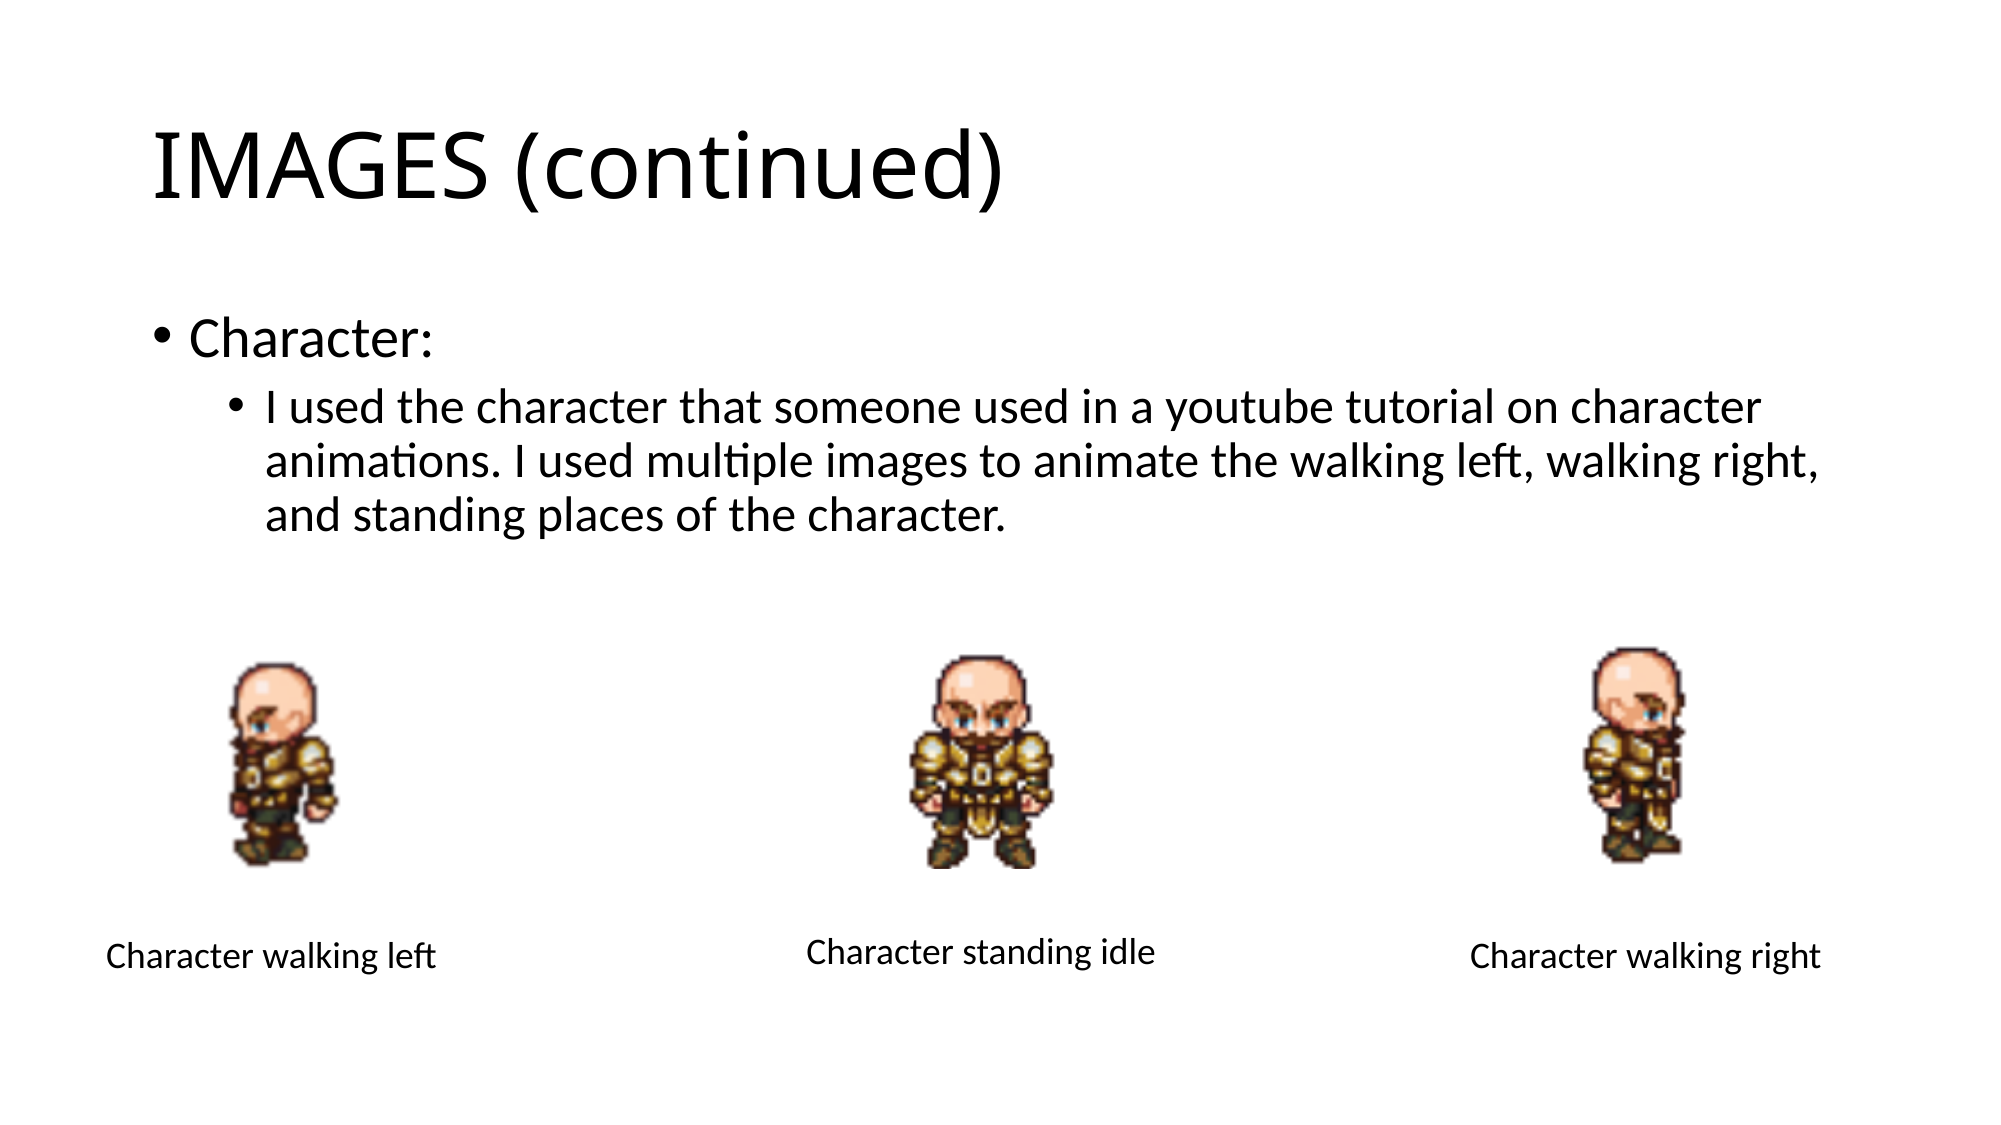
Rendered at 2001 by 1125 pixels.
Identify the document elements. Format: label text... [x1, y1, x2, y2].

text_box Character walking right [1455, 923, 1862, 984]
text_box Character standing idle [791, 919, 1186, 980]
title IMAGES (continued) [137, 59, 1863, 278]
picture [1458, 549, 1816, 906]
picture [843, 572, 1134, 869]
list Character: I used the character that someone used in a youtube tutorial on character animations. I used multiple images to animate the walking left, walking right, and standing places of the character. [137, 299, 1863, 1014]
picture [114, 535, 414, 920]
text_box Character walking left [91, 923, 465, 984]
